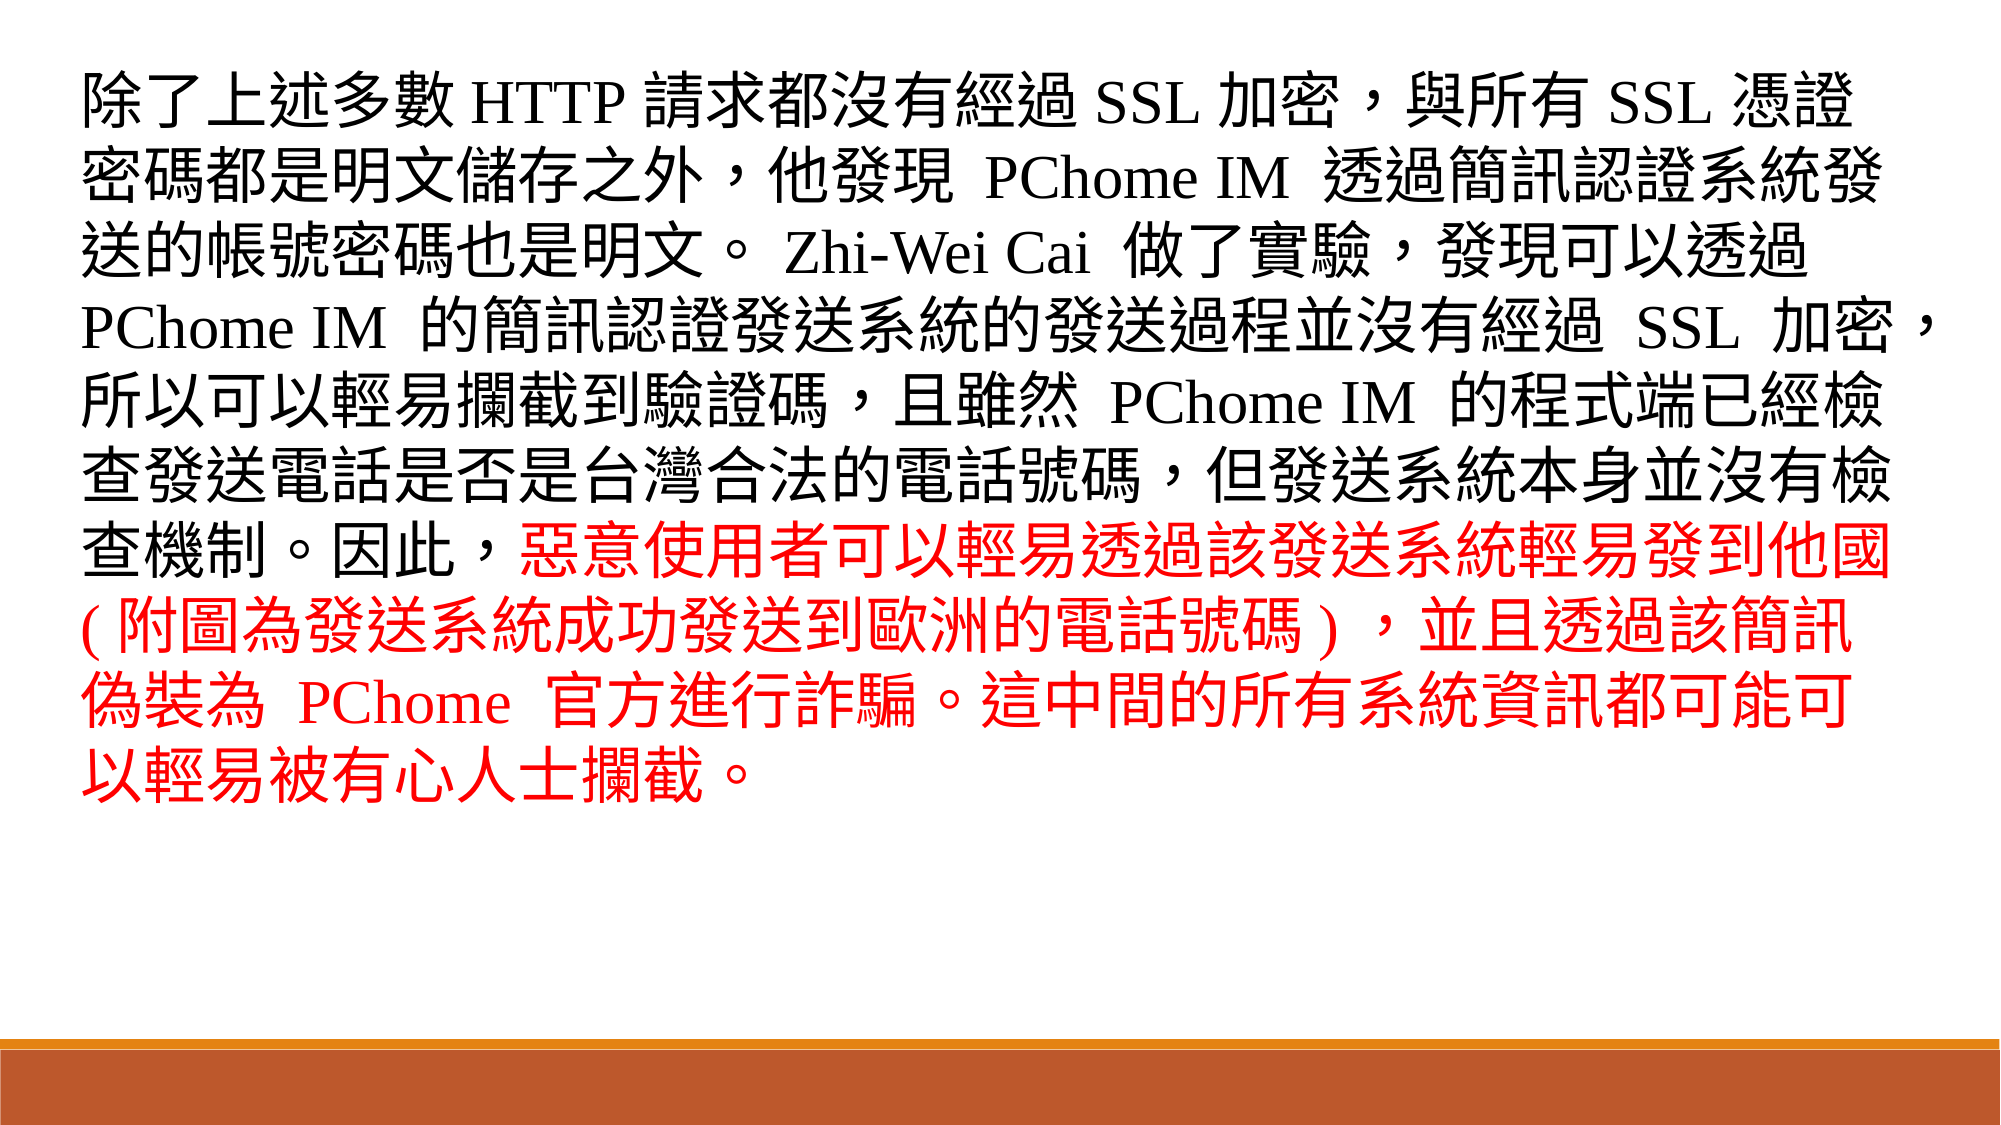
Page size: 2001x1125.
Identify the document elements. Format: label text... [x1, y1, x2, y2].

text_box 除了上述多數HTTP請求都沒有經過SSL加密，與所有SSL憑證密碼都是明文儲存之外，他發現 PChome IM 透過簡訊認證系統發送的帳號密碼也是明文。Zhi-Wei Cai 做了實驗，發現可以透過 PChome IM 的簡訊認證發送系統的發送過程並沒有經過 SSL 加密，所以可以輕易攔截到驗證碼，且雖然 PChome IM 的程式端已經檢查發送電話是否是台灣合法的電話號碼，但發送系統本身並沒有檢查機制。因此，惡意使用者可以輕易透過該發送系統輕易發到他國(附圖為發送系統成功發送到歐洲的電話號碼)，並且透過該簡訊偽裝為 PChome 官方進行詐騙。這中間的所有系統資訊都可能可以輕易被有心人士攔截。 [65, 53, 1926, 819]
